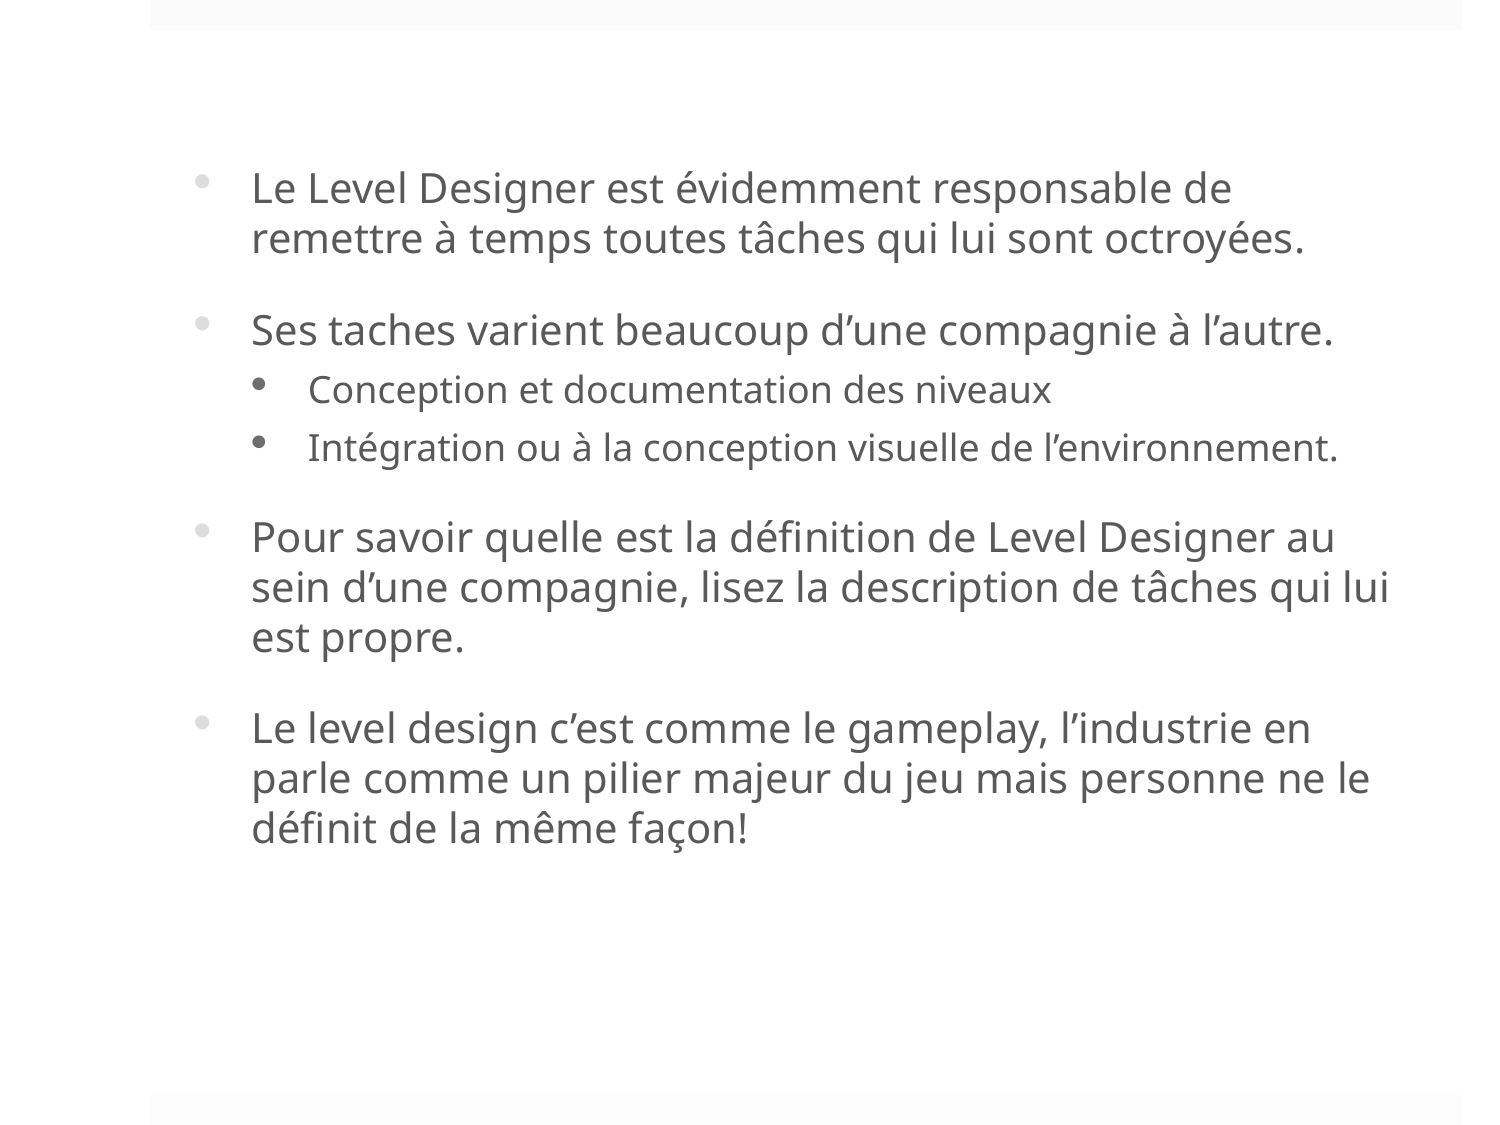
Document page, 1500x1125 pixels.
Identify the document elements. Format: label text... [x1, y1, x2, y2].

text_box Le Level Designer est évidemment responsable de remettre à temps toutes tâches qui lui sont octroyées. Ses taches varient beaucoup d’une compagnie à l’autre. Conception et documentation des niveaux Intégration ou à la conception visuelle de l’environnement. Pour savoir quelle est la définition de Level Designer au sein d’une compagnie, lisez la description de tâches qui lui est propre. Le level design c’est comme le gameplay, l’industrie en parle comme un pilier majeur du jeu mais personne ne le définit de la même façon! [180, 154, 1427, 1002]
